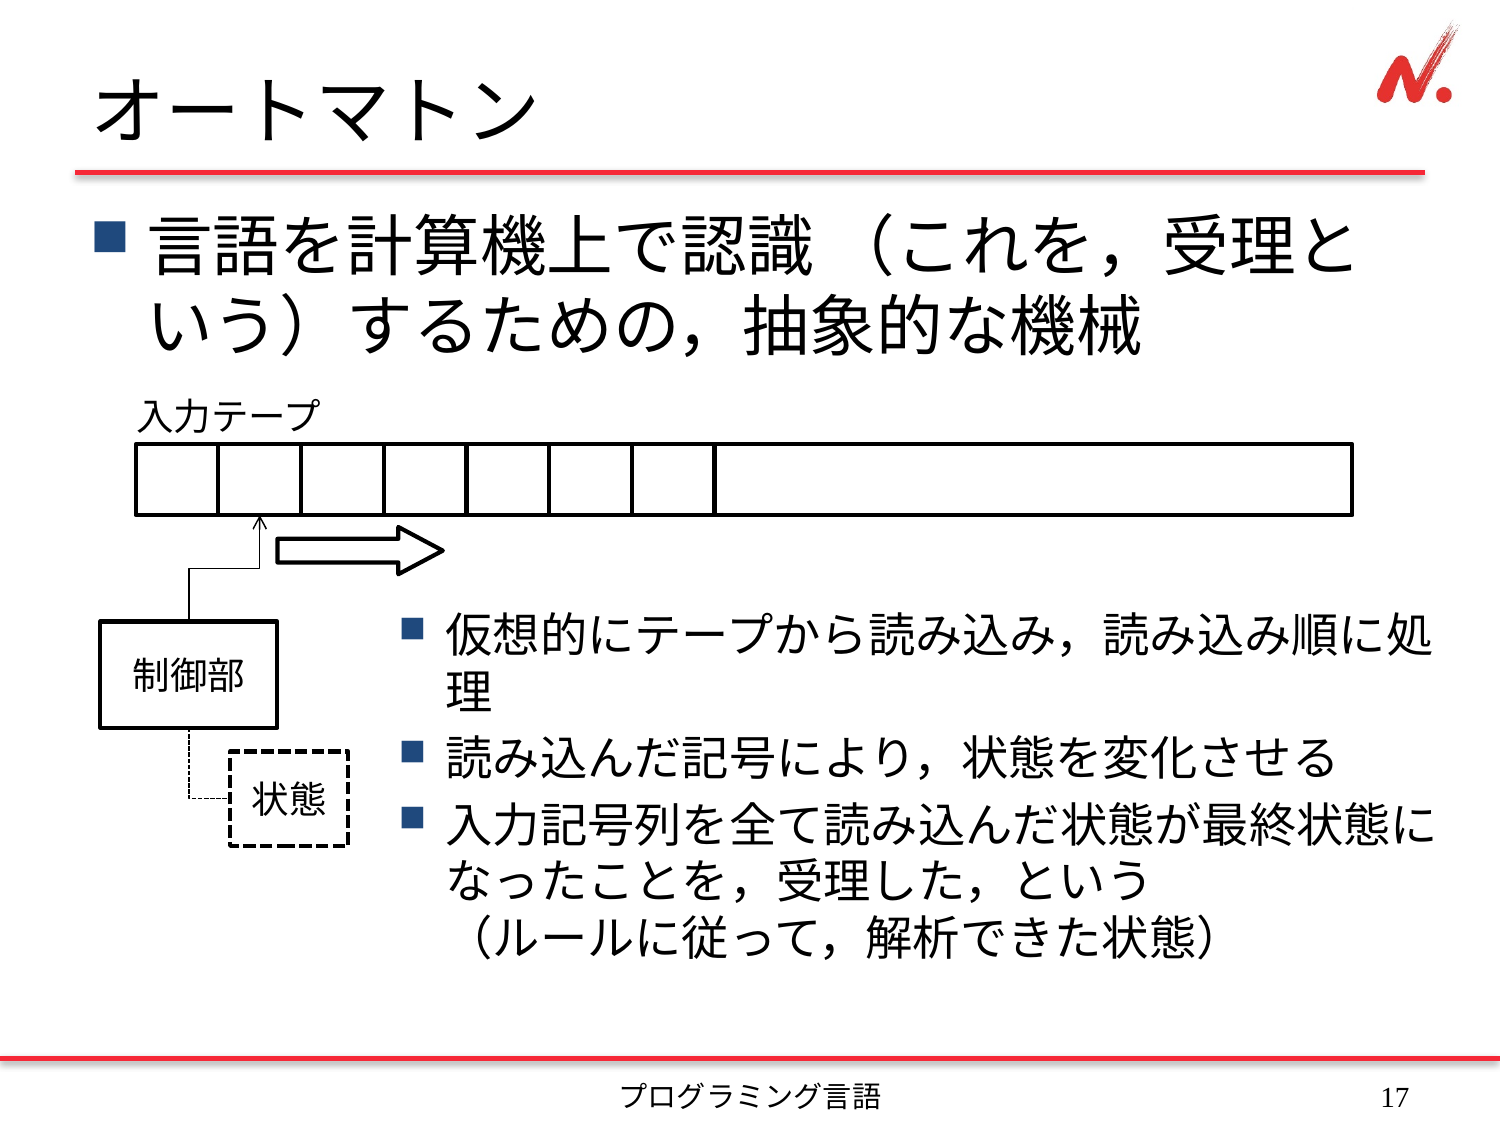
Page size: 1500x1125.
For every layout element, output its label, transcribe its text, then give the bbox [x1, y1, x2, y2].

title オートマトン [75, 45, 1425, 173]
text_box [135, 444, 1353, 516]
text_box 仮想的にテープから読み込み，読み込み順に処理 読み込んだ記号により，状態を変化させる 入力記号列を全て読み込んだ状態が最終状態になったことを，受理した，という （ルールに従って，解析できた状態） [383, 597, 1471, 976]
text_box 制御部 [98, 619, 279, 730]
text_box 状態 [228, 749, 350, 848]
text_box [173, 742, 246, 785]
text_box 入力テープ [121, 385, 337, 445]
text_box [170, 532, 278, 604]
slide_number 16 [1074, 1073, 1425, 1118]
footer プログラミング言語 [466, 1073, 1034, 1118]
list 言語を計算機上で認識 （これを，受理という）するための，抽象的な機械 [75, 196, 1425, 398]
text_box [282, 525, 445, 577]
picture [1352, 7, 1482, 126]
